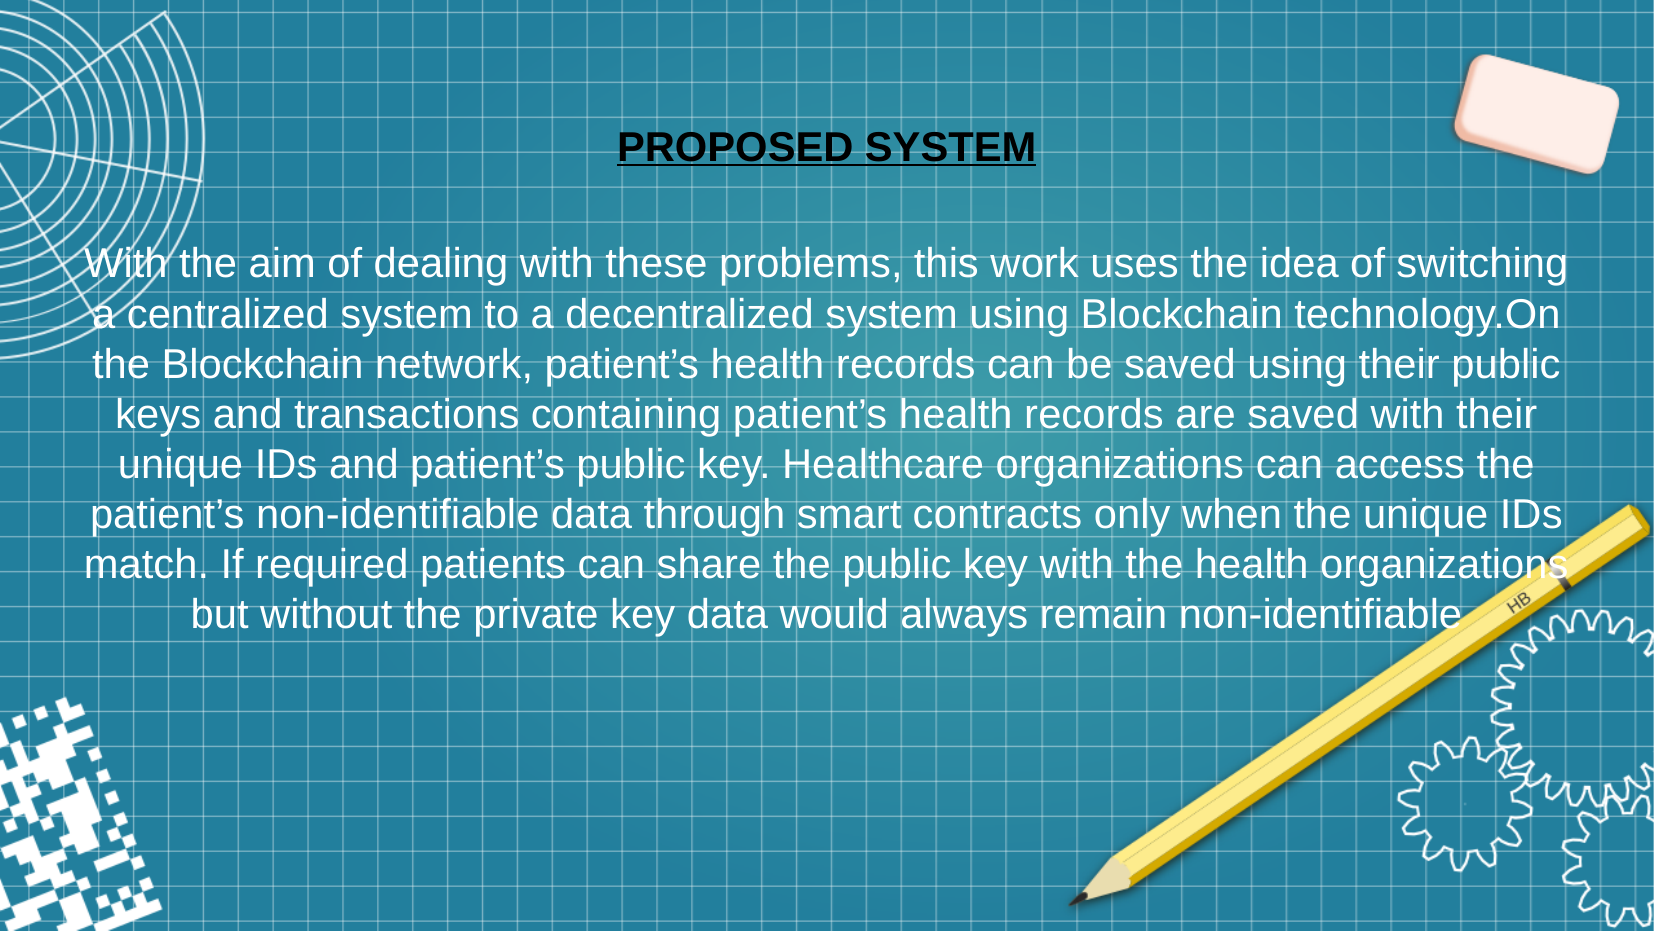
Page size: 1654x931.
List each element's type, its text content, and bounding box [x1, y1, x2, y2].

picture [0, 0, 1654, 931]
list With the aim of dealing with these problems, this work uses the idea of switching a centralized system to a decentralized system using Blockchain technology.On the Blockchain network, patient’s health records can be saved using their public keys and transactions containing patient’s health records are saved with their unique IDs and patient’s public key. Healthcare organizations can access the patient’s non-identiﬁable data through smart contracts only when the unique IDs match. If required patients can share the public key with the health organizations but without the private key data would always remain non-identiﬁable [82, 236, 1571, 842]
title PROPOSED SYSTEM [82, 82, 1571, 207]
